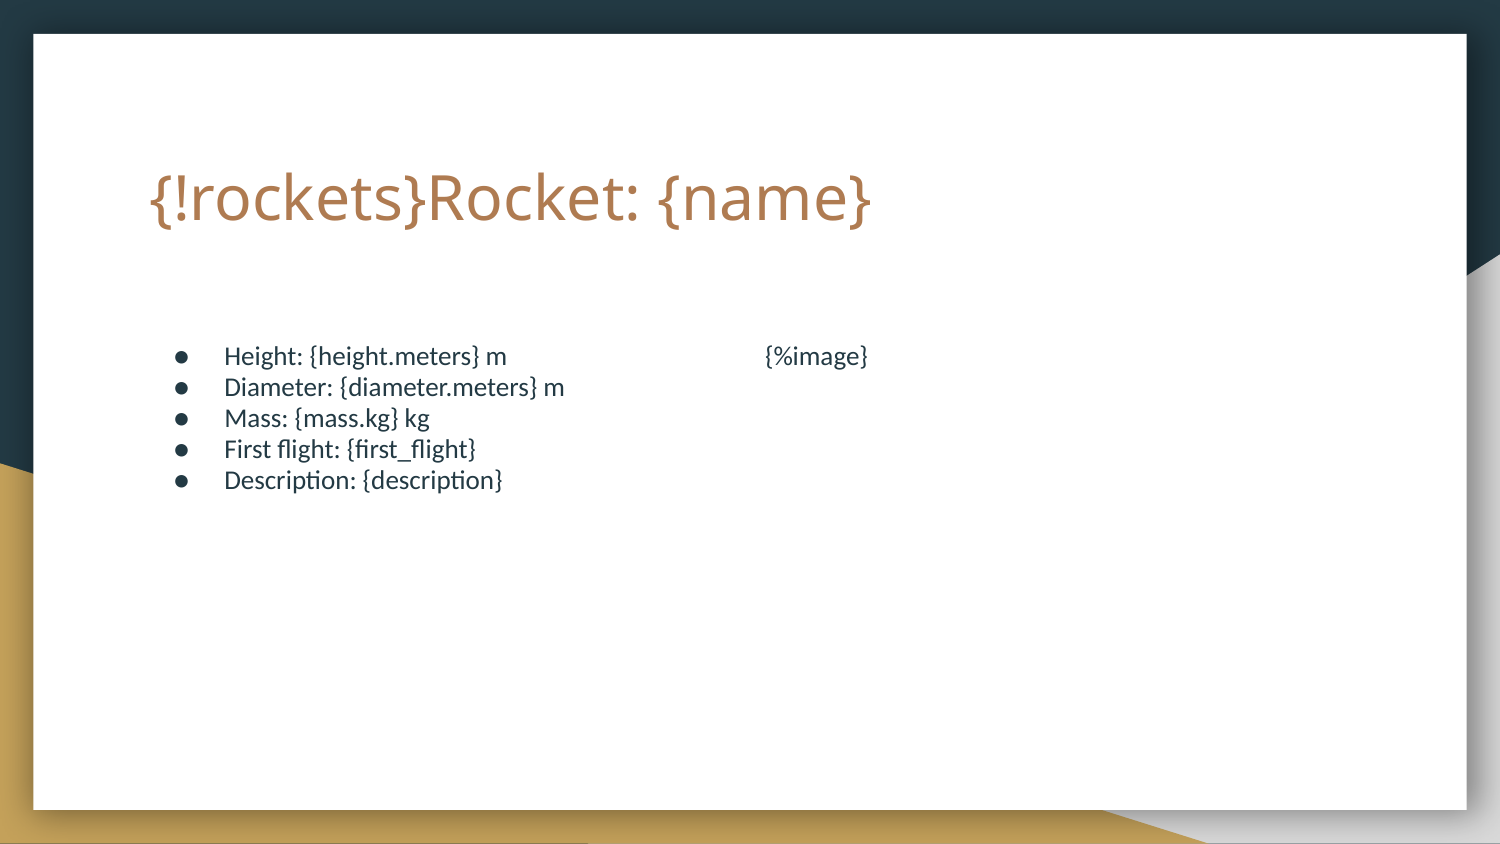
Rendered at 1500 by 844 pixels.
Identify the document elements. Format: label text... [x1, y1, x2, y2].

list {%image} [750, 326, 1366, 729]
title {!rockets}Rocket: {name} [134, 138, 1366, 296]
list Height: {height.meters} m Diameter: {diameter.meters} m Mass: {mass.kg} kg First flight: {first_flight} Description: {description} [134, 326, 750, 729]
